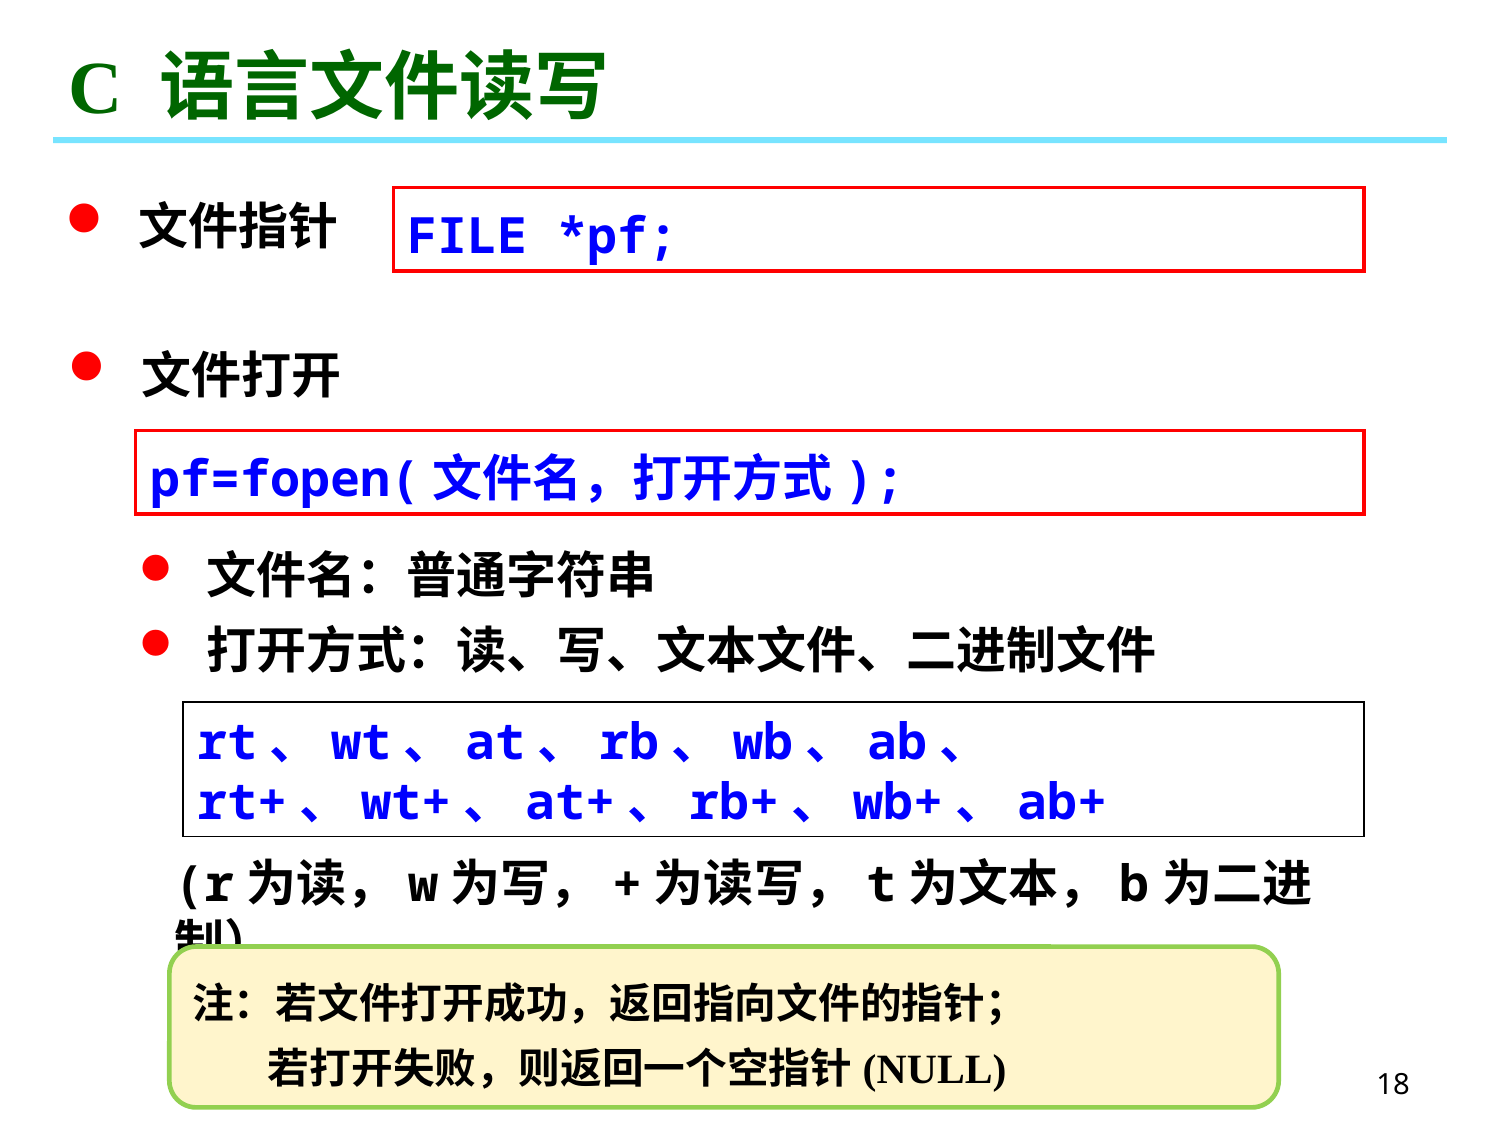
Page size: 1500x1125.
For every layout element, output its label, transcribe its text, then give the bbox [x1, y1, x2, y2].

text_box 文件指针 [50, 187, 393, 263]
text_box 文件名：普通字符串 打开方式：读、写、文本文件、二进制文件 [123, 536, 1400, 687]
text_box rt、wt、at、rb、wb、ab、 rt+、wt+、at+、rb+、wb+、ab+ [182, 701, 1365, 837]
title C 语言文件读写 [53, 0, 857, 137]
text_box pf=fopen(文件名，打开方式); [135, 430, 1364, 514]
text_box 文件打开 [53, 335, 1270, 411]
text_box (r为读，w为写，+为读写，t为文本，b为二进制） [159, 843, 1365, 979]
slide_number 18 [1112, 1037, 1425, 1113]
text_box 注：若文件打开成功，返回指向文件的指针； 若打开失败，则返回一个空指针(NULL) [168, 945, 1280, 1109]
text_box FILE *pf; [393, 187, 1364, 272]
